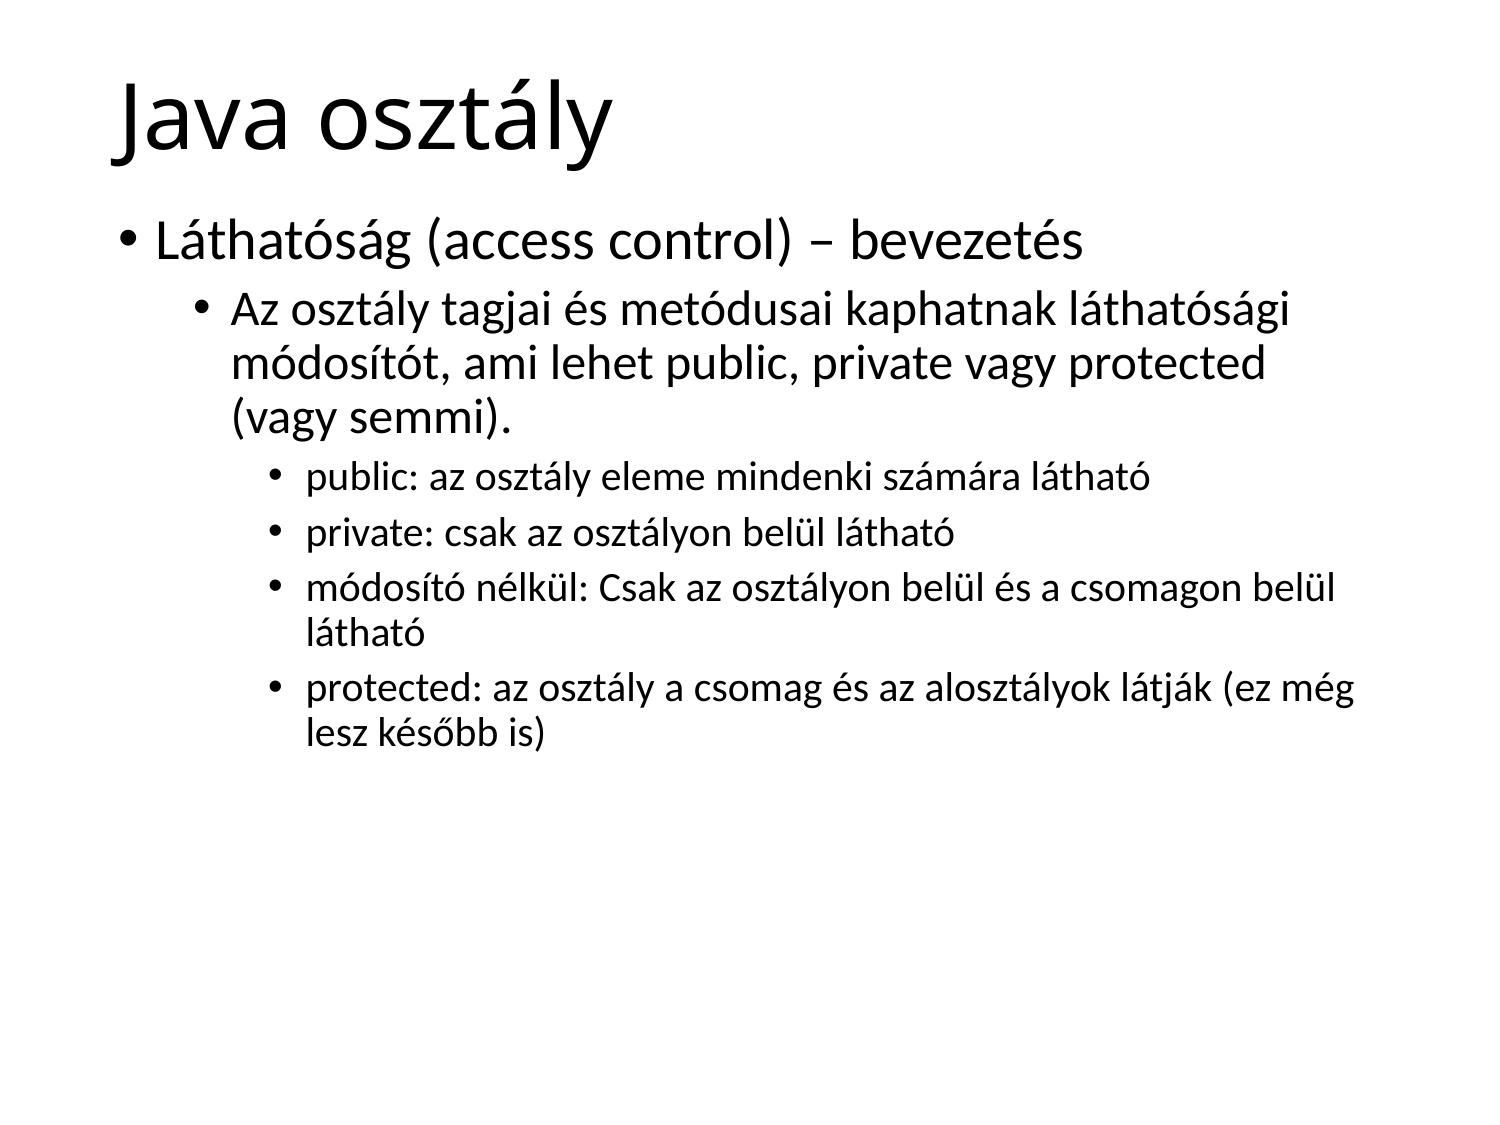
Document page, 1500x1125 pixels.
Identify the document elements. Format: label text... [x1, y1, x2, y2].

title Java osztály [103, 59, 1397, 180]
list Láthatóság (access control) – bevezetés Az osztály tagjai és metódusai kaphatnak láthatósági módosítót, ami lehet public, private vagy protected (vagy semmi). public: az osztály eleme mindenki számára látható private: csak az osztályon belül látható módosító nélkül: Csak az osztályon belül és a csomagon belül látható protected: az osztály a csomag és az alosztályok látják (ez még lesz később is) [103, 201, 1397, 1014]
